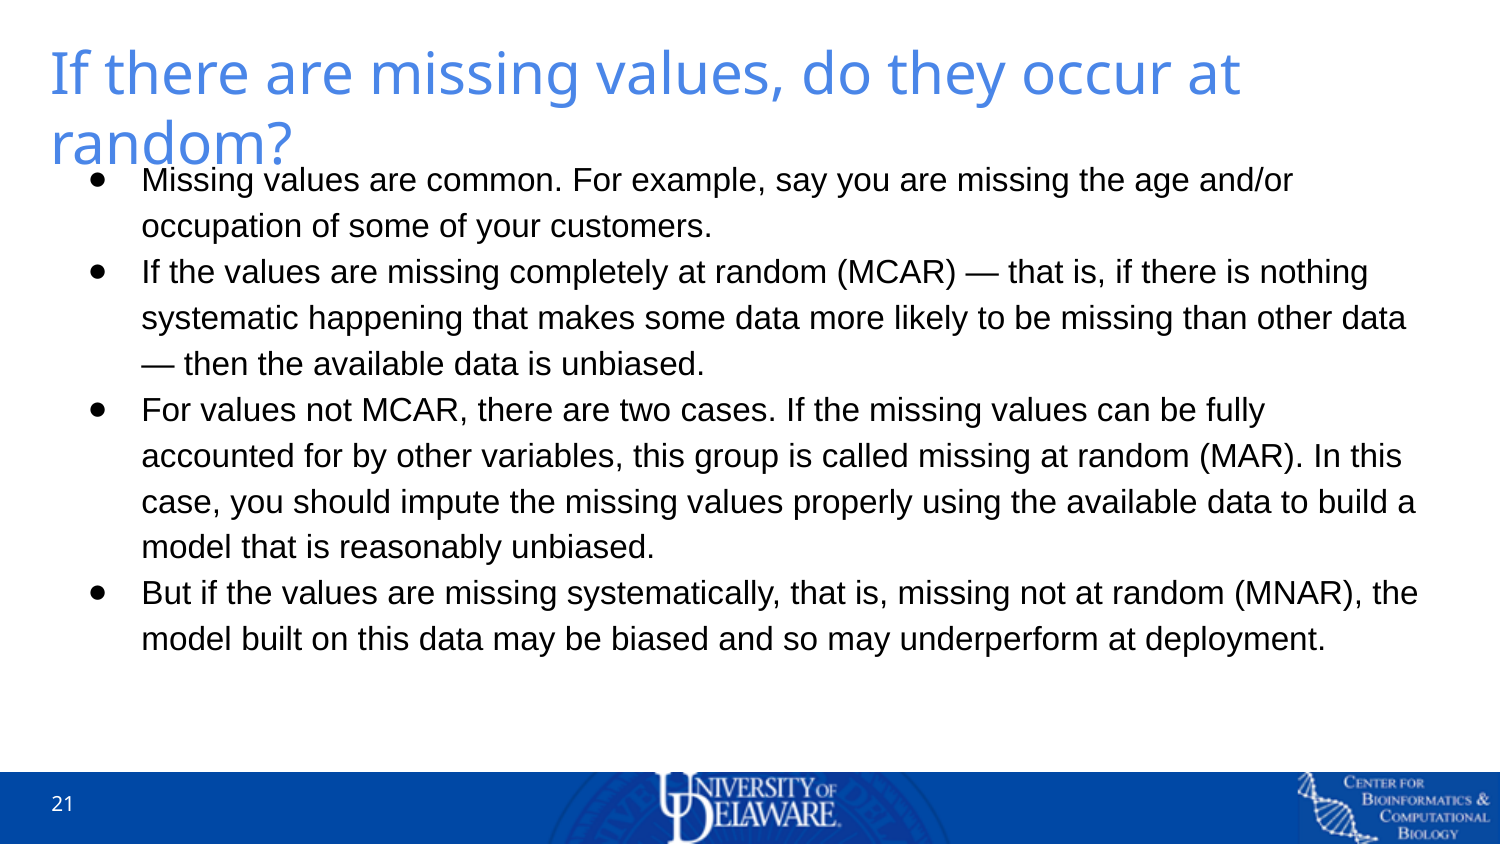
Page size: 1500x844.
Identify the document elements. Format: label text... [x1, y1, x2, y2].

title If there are missing values, do they occur at random? [35, 21, 1456, 138]
text_box Missing values are common. For example, say you are missing the age and/or occupation of some of your customers. If the values are missing completely at random (MCAR) — that is, if there is nothing systematic happening that makes some data more likely to be missing than other data — then the available data is unbiased. For values not MCAR, there are two cases. If the missing values can be fully accounted for by other variables, this group is called missing at random (MAR). In this case, you should impute the missing values properly using the available data to build a model that is reasonably unbiased. But if the values are missing systematically, that is, missing not at random (MNAR), the model built on this data may be biased and so may underperform at deployment. [51, 137, 1440, 673]
picture [0, 772, 1500, 844]
